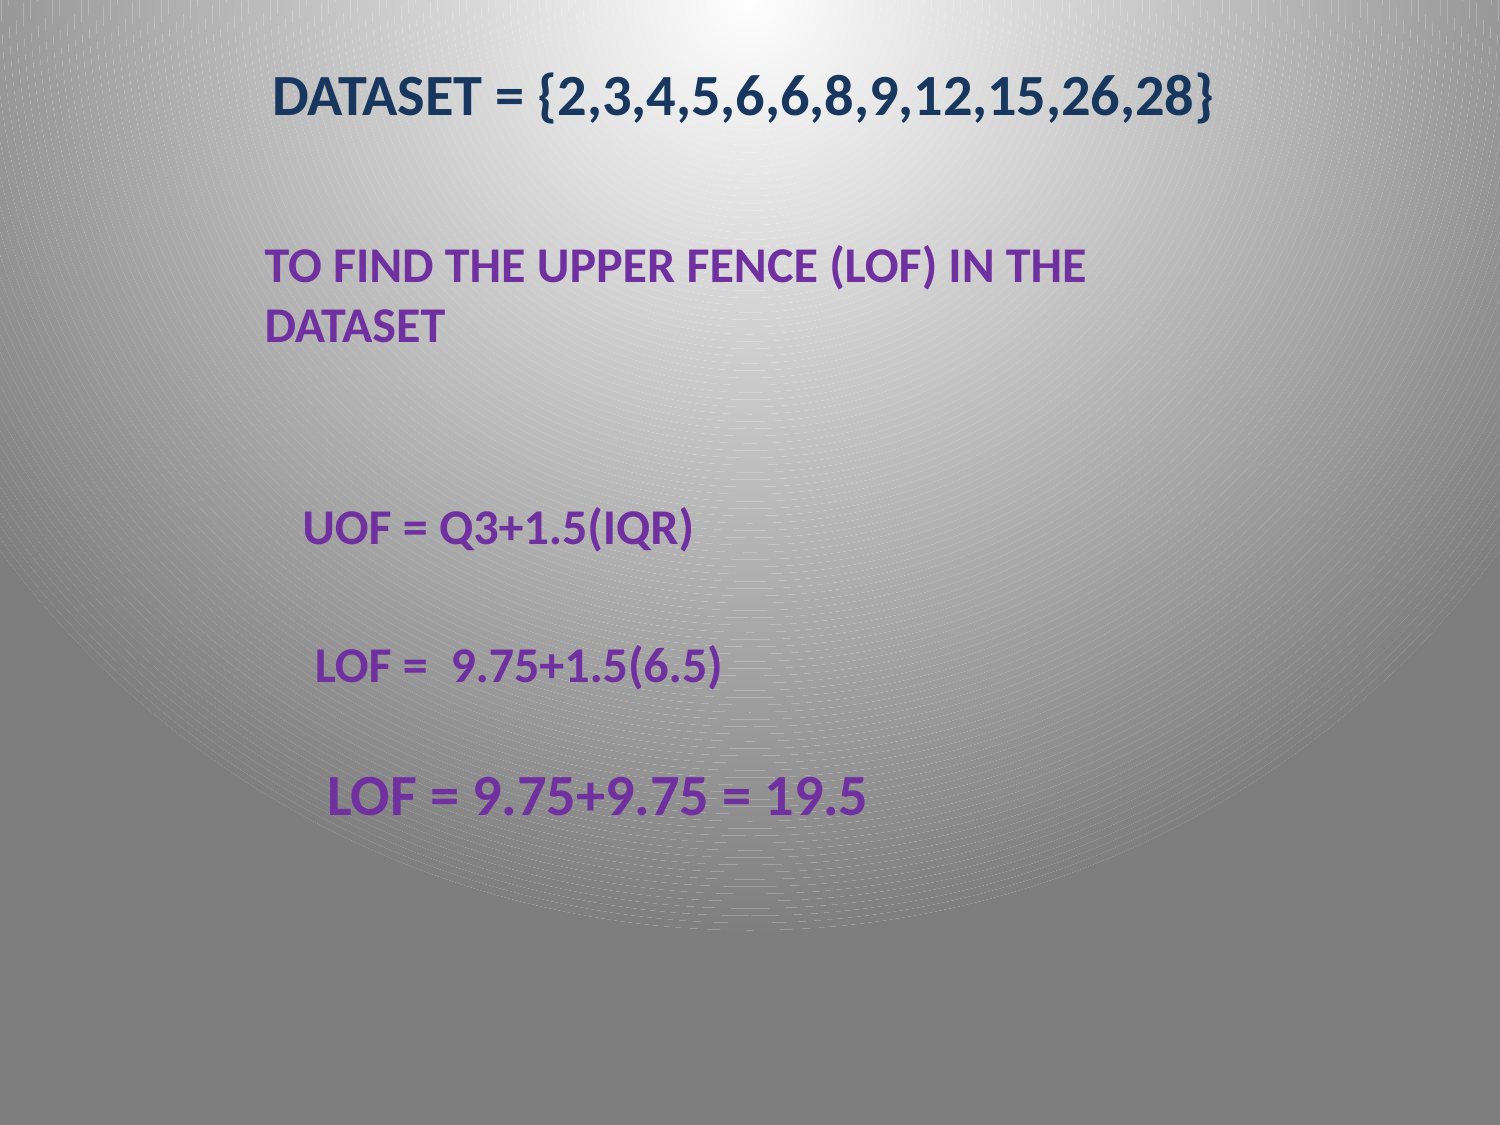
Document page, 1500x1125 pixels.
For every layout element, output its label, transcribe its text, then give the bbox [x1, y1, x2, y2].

text_box DATASET = {2,3,4,5,6,6,8,9,12,15,26,28} [257, 50, 1230, 135]
text_box LOF = 9.75+9.75 = 19.5 [312, 749, 1013, 1045]
text_box TO FIND THE UPPER FENCE (LOF) IN THE DATASET [249, 224, 1213, 360]
text_box LOF = 9.75+1.5(6.5) [299, 624, 1363, 700]
text_box UOF = Q3+1.5(IQR) [287, 487, 1163, 563]
